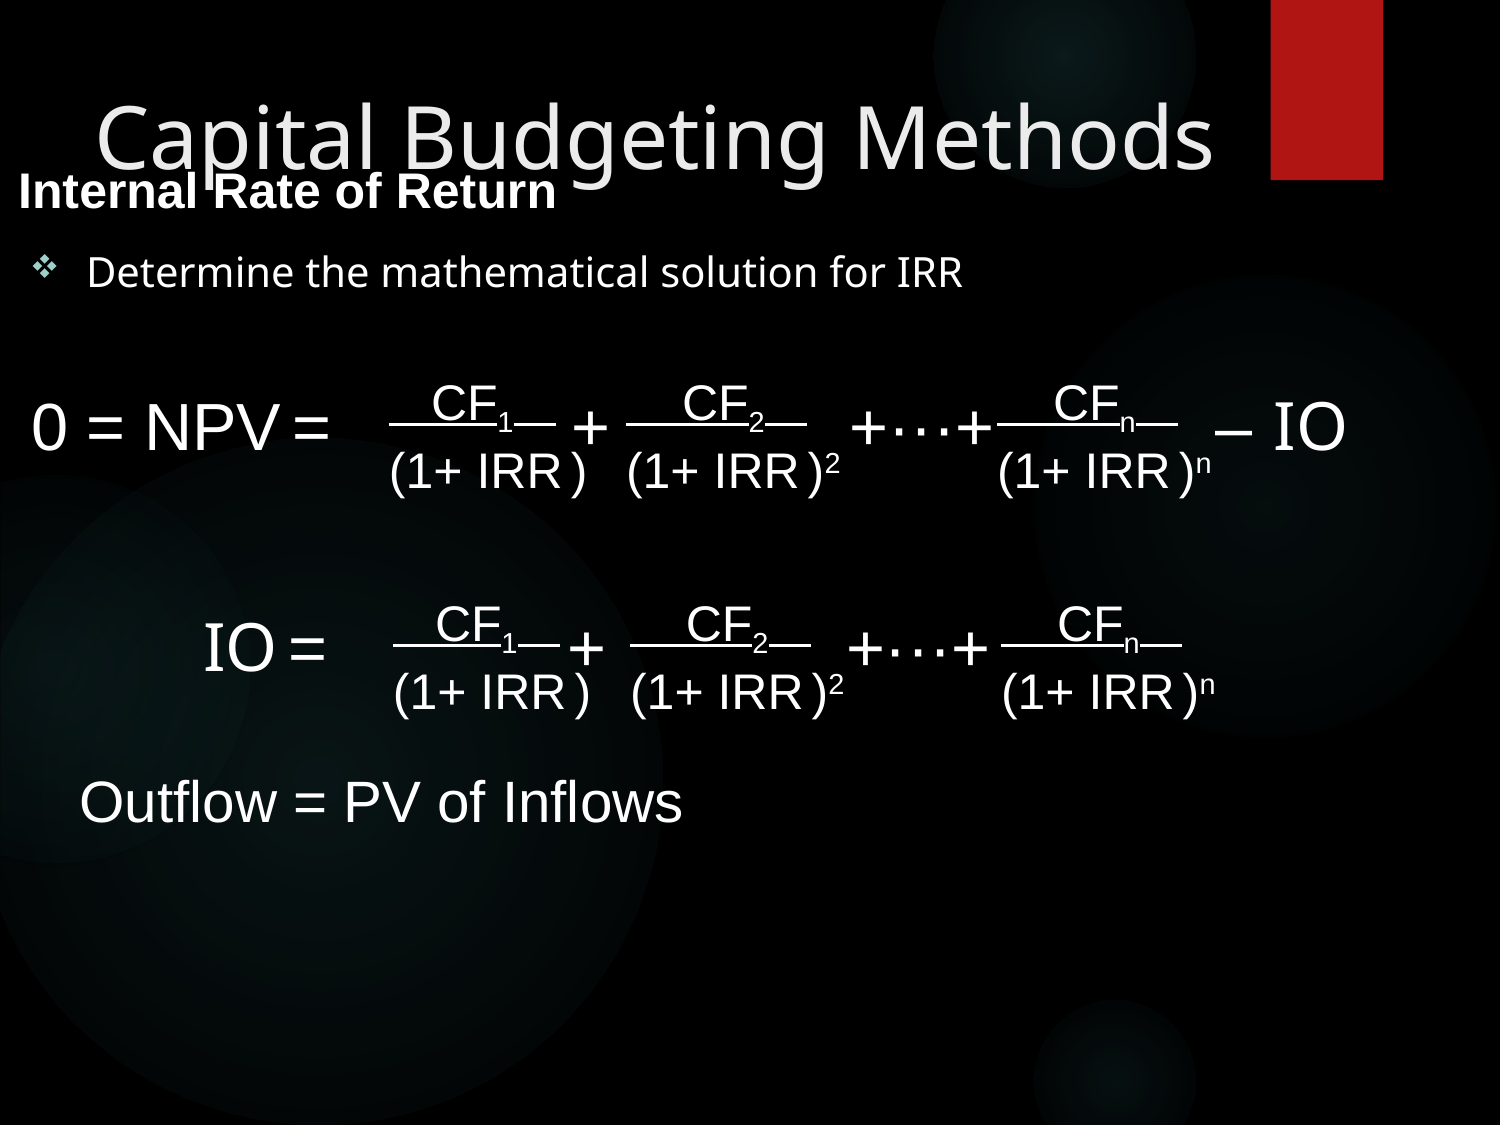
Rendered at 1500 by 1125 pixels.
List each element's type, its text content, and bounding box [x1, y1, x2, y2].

text_box IO = + +···+ [177, 597, 377, 704]
text_box IO = + +···+ [607, 597, 614, 704]
text_box CF2 (1+ IRR )2 [614, 583, 860, 736]
text_box Outflow = PV of Inflows [64, 757, 700, 843]
text_box CFn (1+ IRR )n [982, 362, 1228, 515]
text_box 0 = NPV = + +···+ – IO [1228, 376, 1364, 483]
text_box 0 = NPV = + +···+ – IO [857, 376, 982, 483]
text_box IO = + +···+ [860, 597, 985, 704]
text_box CF2 (1+ IRR )2 [610, 362, 857, 515]
text_box CFn (1+ IRR )n [985, 583, 1232, 736]
list Determine the mathematical solution for IRR [14, 238, 1475, 346]
title Capital Budgeting Methods [79, 74, 1237, 238]
text_box 0 = NPV = + +···+ – IO [603, 376, 610, 483]
text_box Internal Rate of Return [3, 151, 573, 227]
text_box CF1 (1+ IRR ) [373, 362, 603, 515]
text_box 0 = NPV = + +···+ – IO [16, 376, 373, 483]
text_box CF1 (1+ IRR ) [377, 583, 607, 736]
